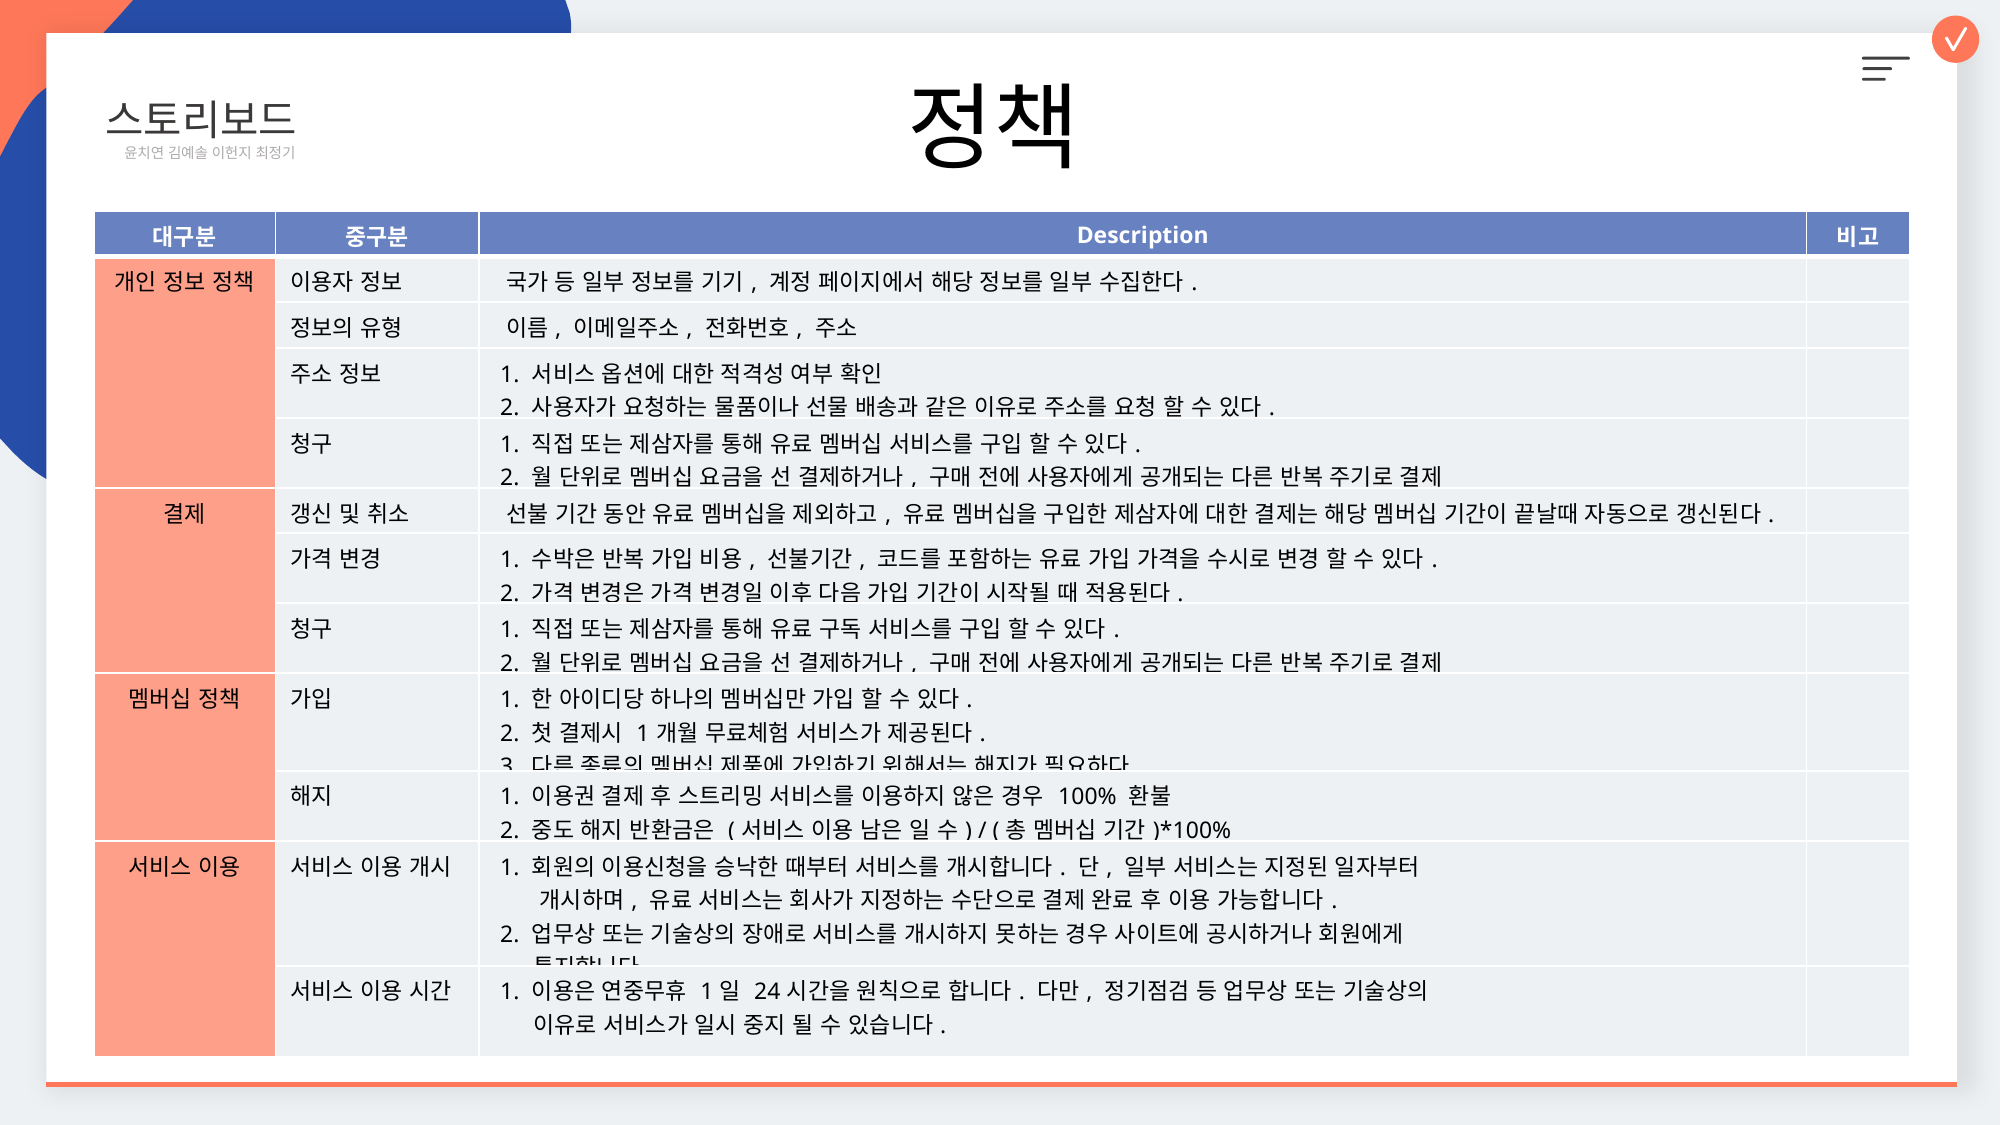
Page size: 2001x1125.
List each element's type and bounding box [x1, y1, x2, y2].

text_box [0, 0, 572, 499]
text_box [1931, 15, 1980, 63]
text_box [46, 33, 1958, 1086]
